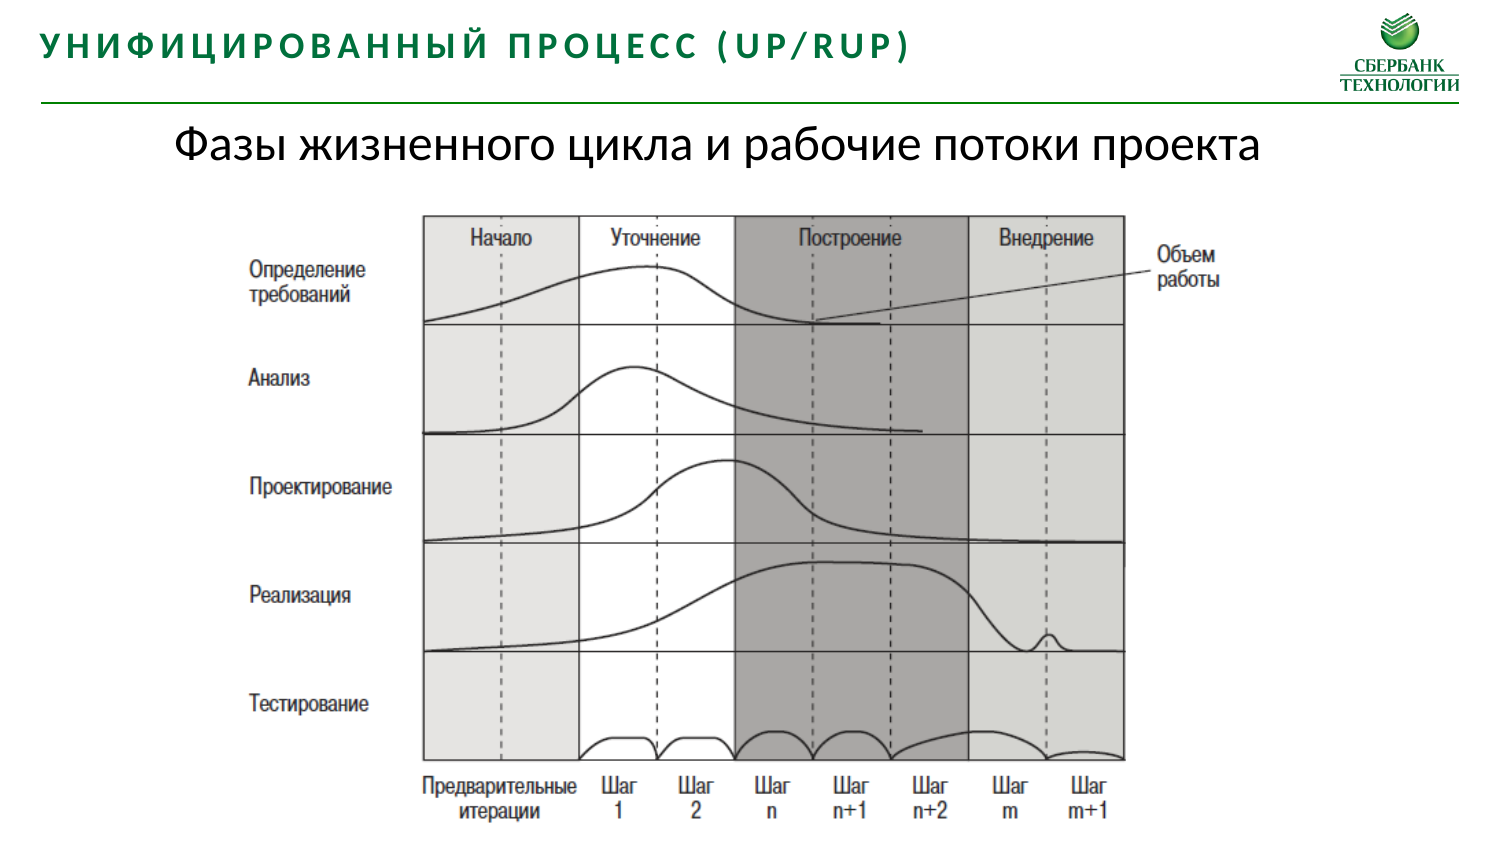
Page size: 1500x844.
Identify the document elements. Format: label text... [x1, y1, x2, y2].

list Унифицированный процесс (UP/RUP) [39, 13, 1115, 67]
picture [1340, 13, 1459, 91]
text_box Фазы жизненного цикла и рабочие потоки проекта [159, 102, 1376, 178]
picture [229, 173, 1233, 831]
